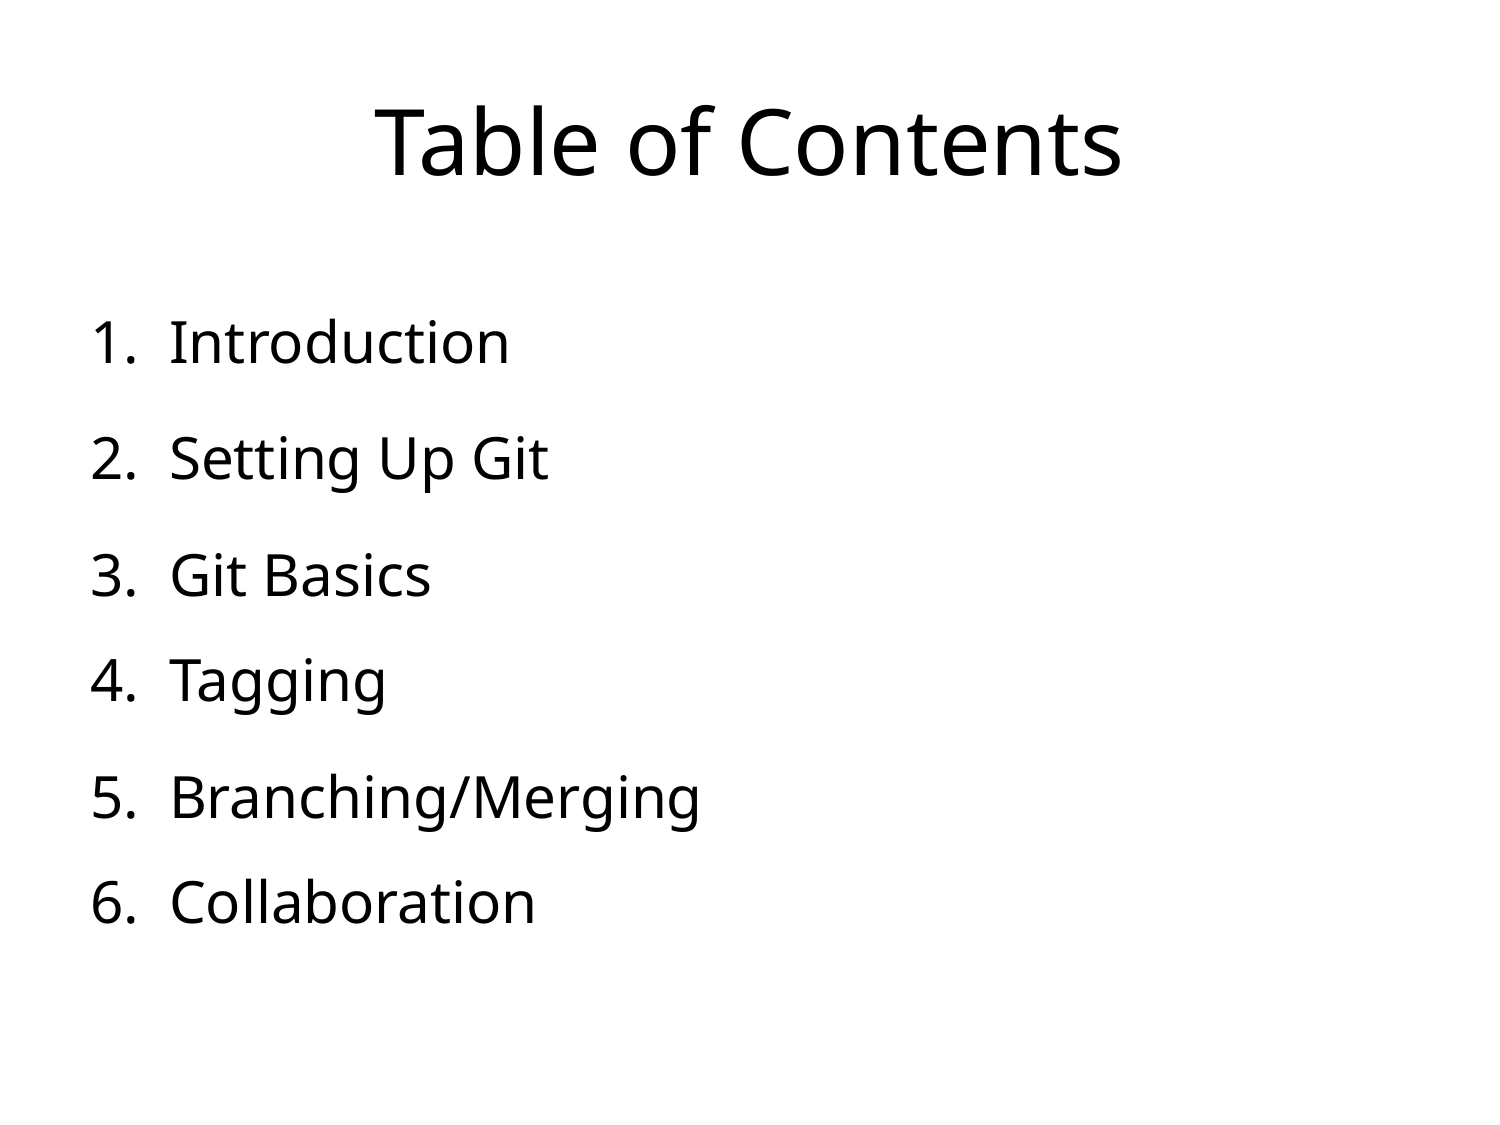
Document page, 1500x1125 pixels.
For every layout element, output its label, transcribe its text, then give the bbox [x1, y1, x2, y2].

list 1. Introduction 2. Setting Up Git 3. Git Basics 4. Tagging 5. Branching/Merging 6. Collaboration [75, 262, 1425, 1005]
title Table of Contents [75, 45, 1425, 233]
